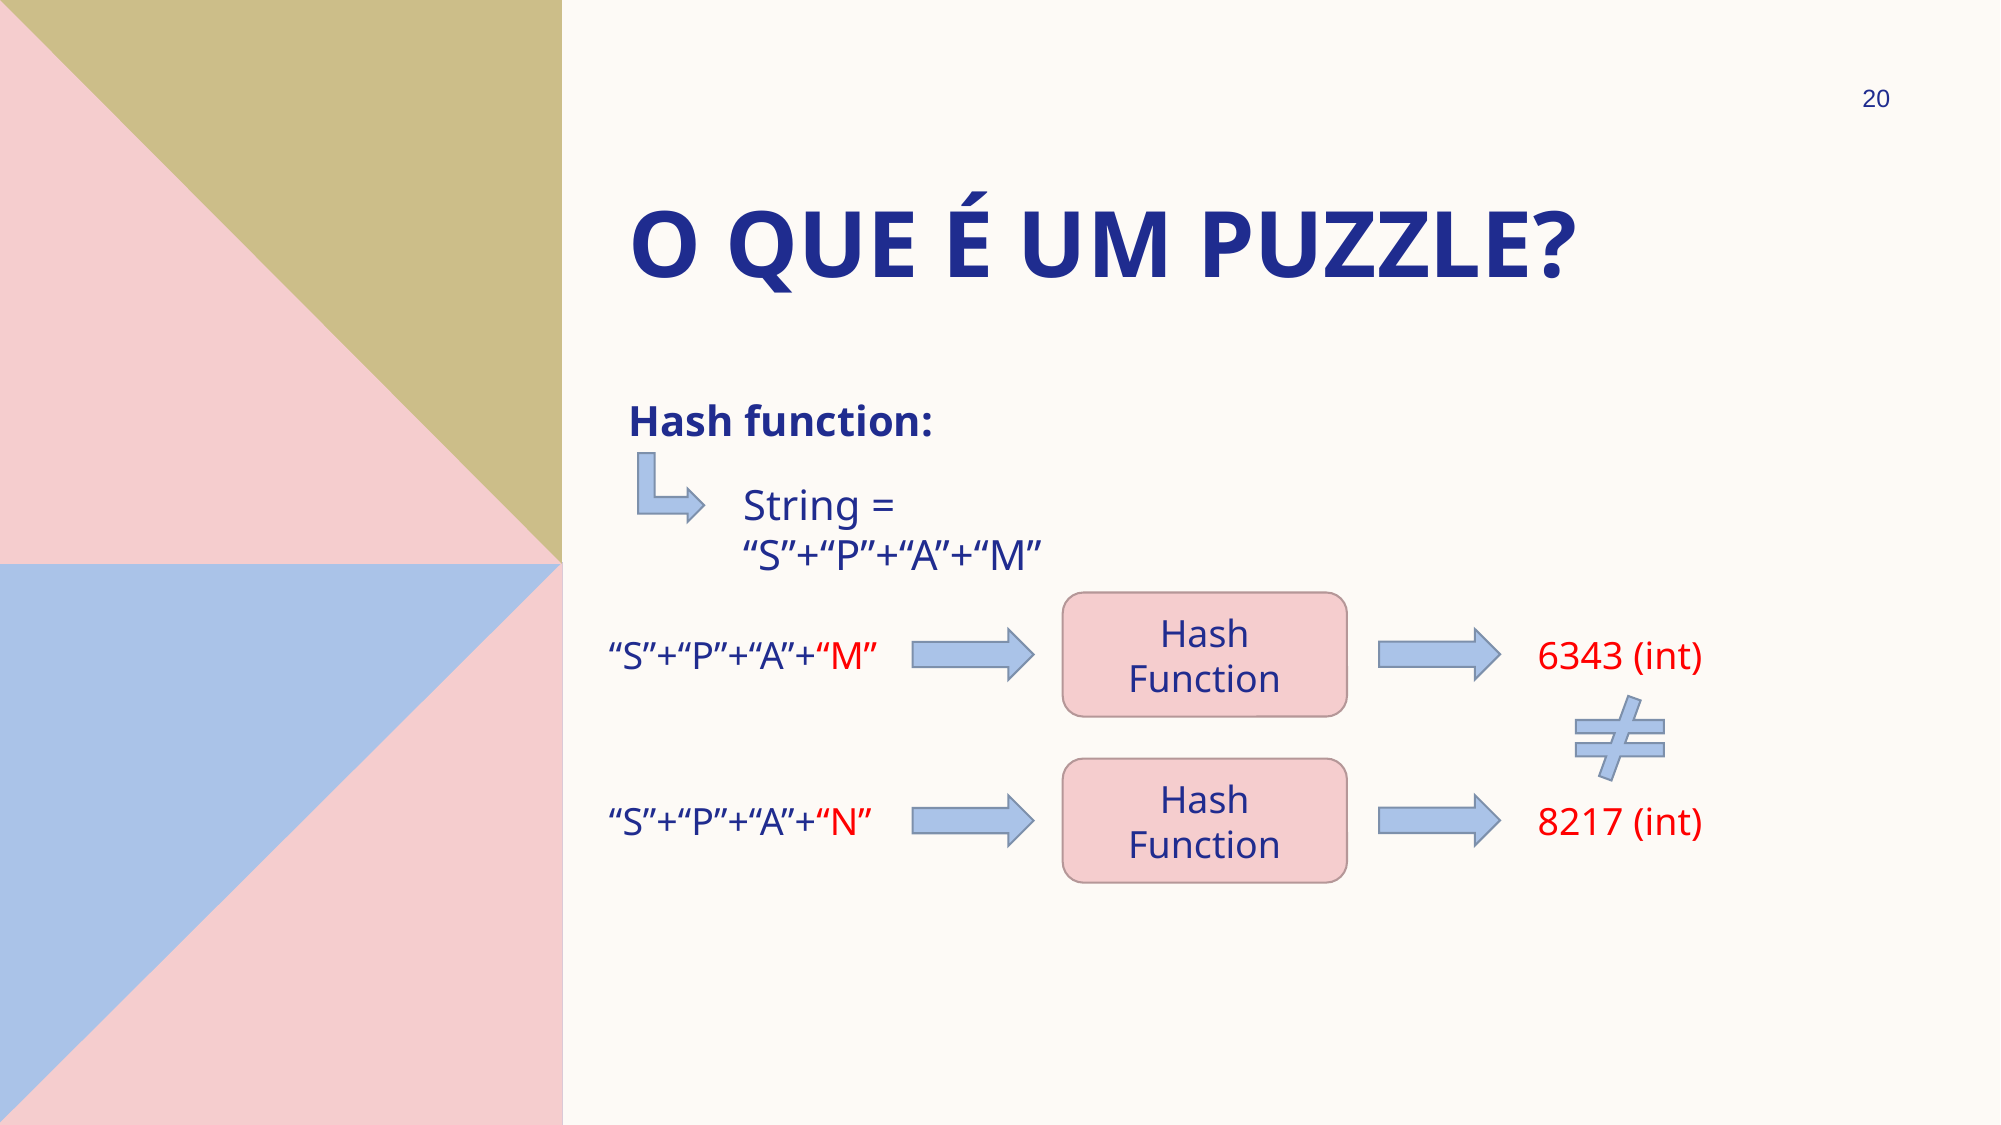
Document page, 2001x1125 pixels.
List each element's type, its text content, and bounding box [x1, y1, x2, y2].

text_box [1378, 626, 1502, 683]
text_box “S”+“P”+“A”+“N” [594, 790, 936, 851]
text_box [911, 626, 1036, 683]
text_box 6343 (int) [1522, 624, 1865, 685]
text_box [1574, 694, 1665, 782]
text_box O que é um puzzle? [613, 178, 1978, 418]
text_box [1378, 792, 1502, 849]
text_box [911, 792, 1036, 849]
text_box [637, 452, 706, 525]
text_box Hash function: [613, 418, 993, 453]
text_box “S”+“P”+“A”+“M” [594, 624, 936, 685]
slide_number 20 [1795, 75, 1958, 120]
text_box Hash Function [1061, 757, 1349, 884]
text_box Hash Function [1061, 591, 1349, 718]
text_box String = “S”+“P”+“A”+“M” [728, 471, 1218, 587]
text_box 8217 (int) [1522, 790, 1865, 851]
